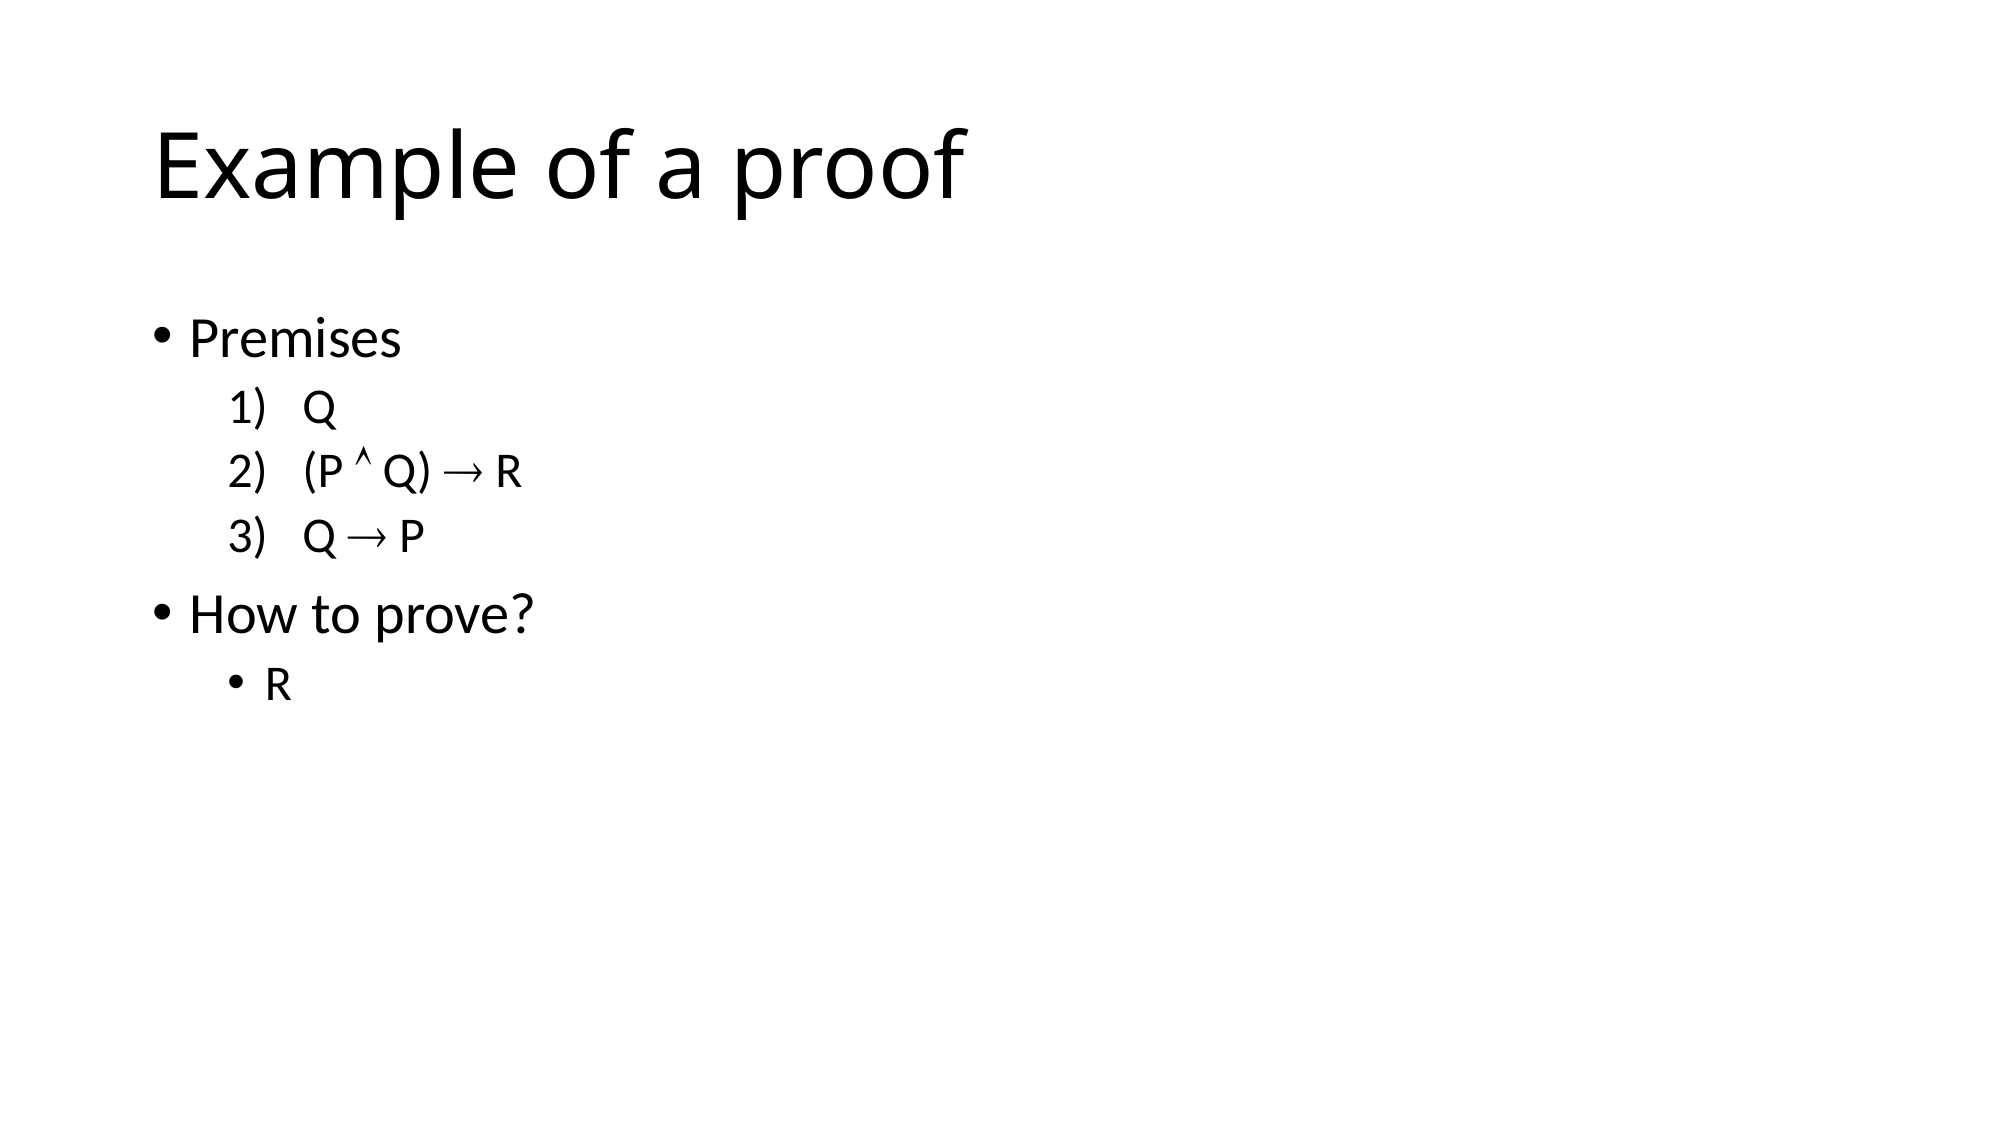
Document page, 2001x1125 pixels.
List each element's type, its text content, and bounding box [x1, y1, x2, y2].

title Example of a proof [137, 59, 1863, 278]
list Premises Q (P  Q)  R Q  P How to prove? R [137, 299, 1863, 1014]
